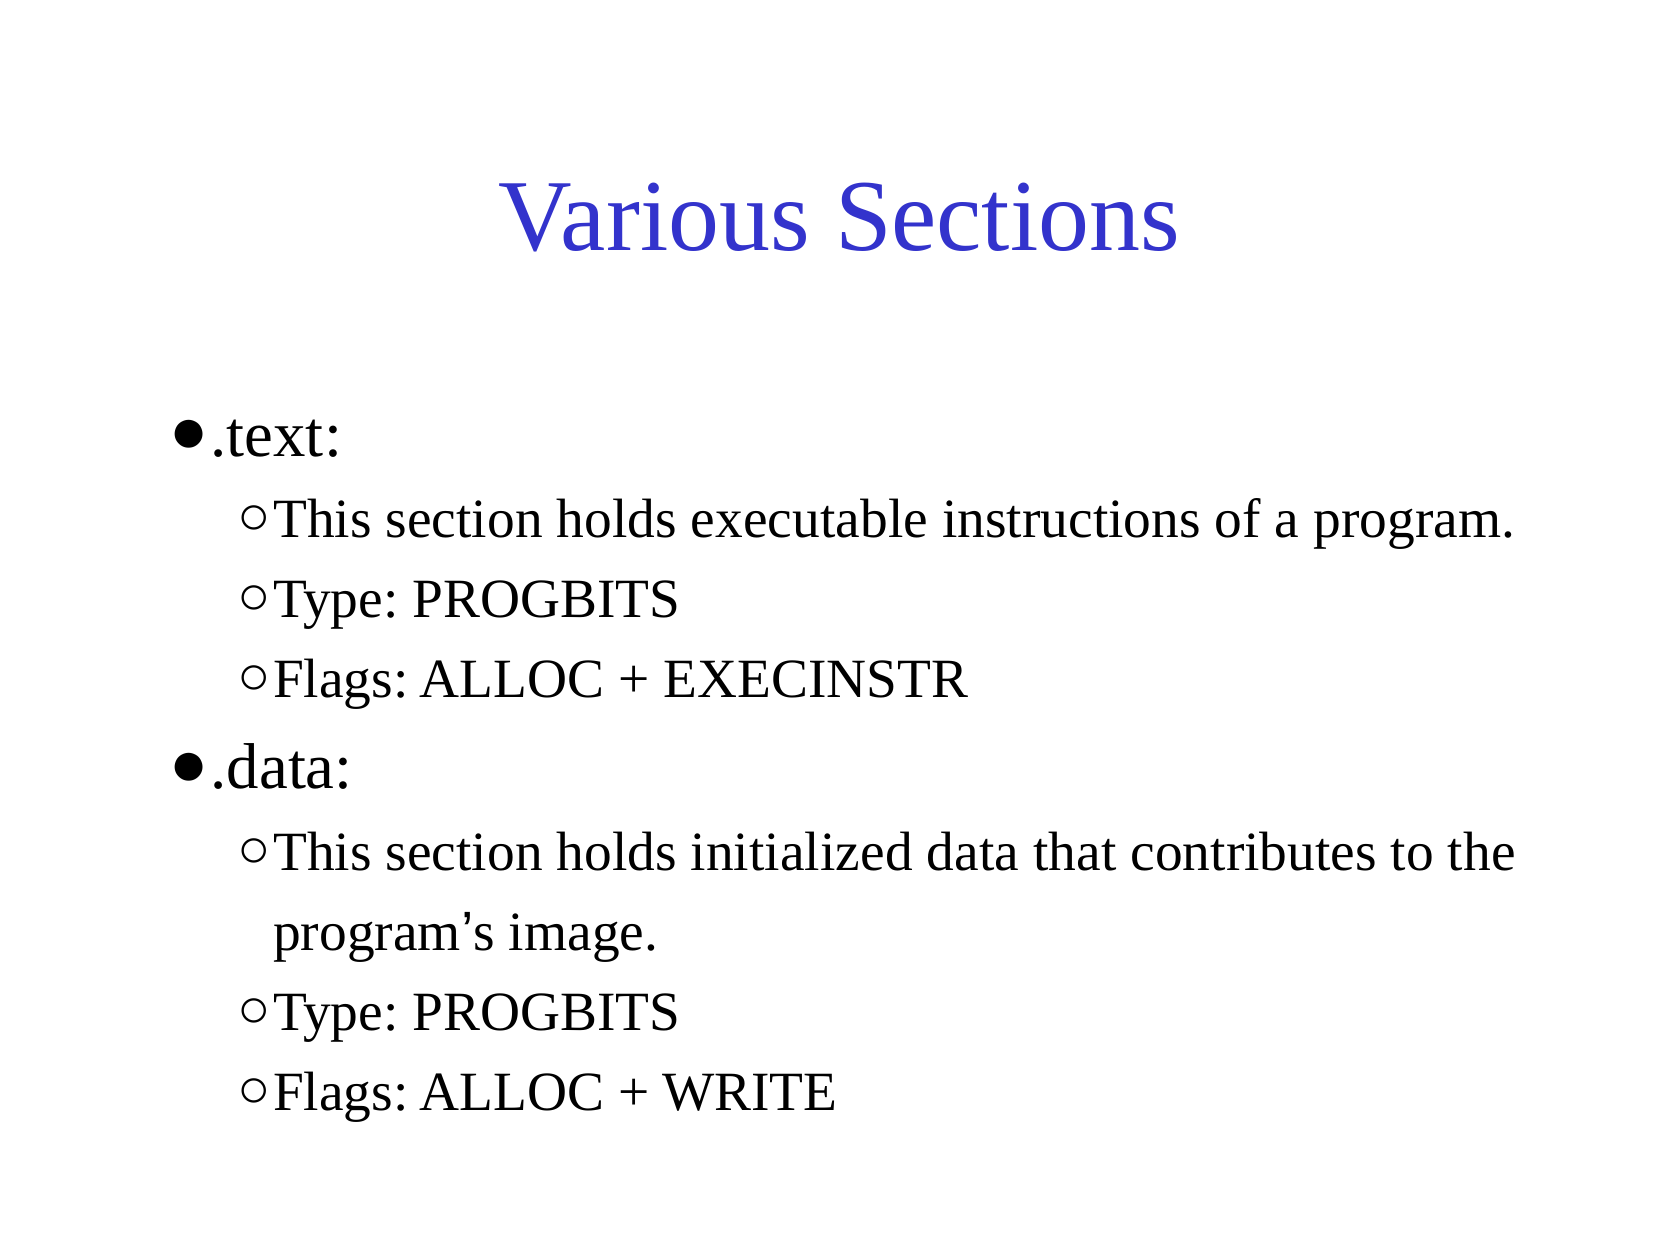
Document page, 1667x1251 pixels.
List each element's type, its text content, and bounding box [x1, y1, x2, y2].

list .text: This section holds executable instructions of a program. Type: PROGBITS Flags: ALLOC + EXECINSTR .data: This section holds initialized data that contributes to the program’s image. Type: PROGBITS Flags: ALLOC + WRITE [141, 369, 1538, 1116]
title Various Sections [141, 119, 1538, 324]
